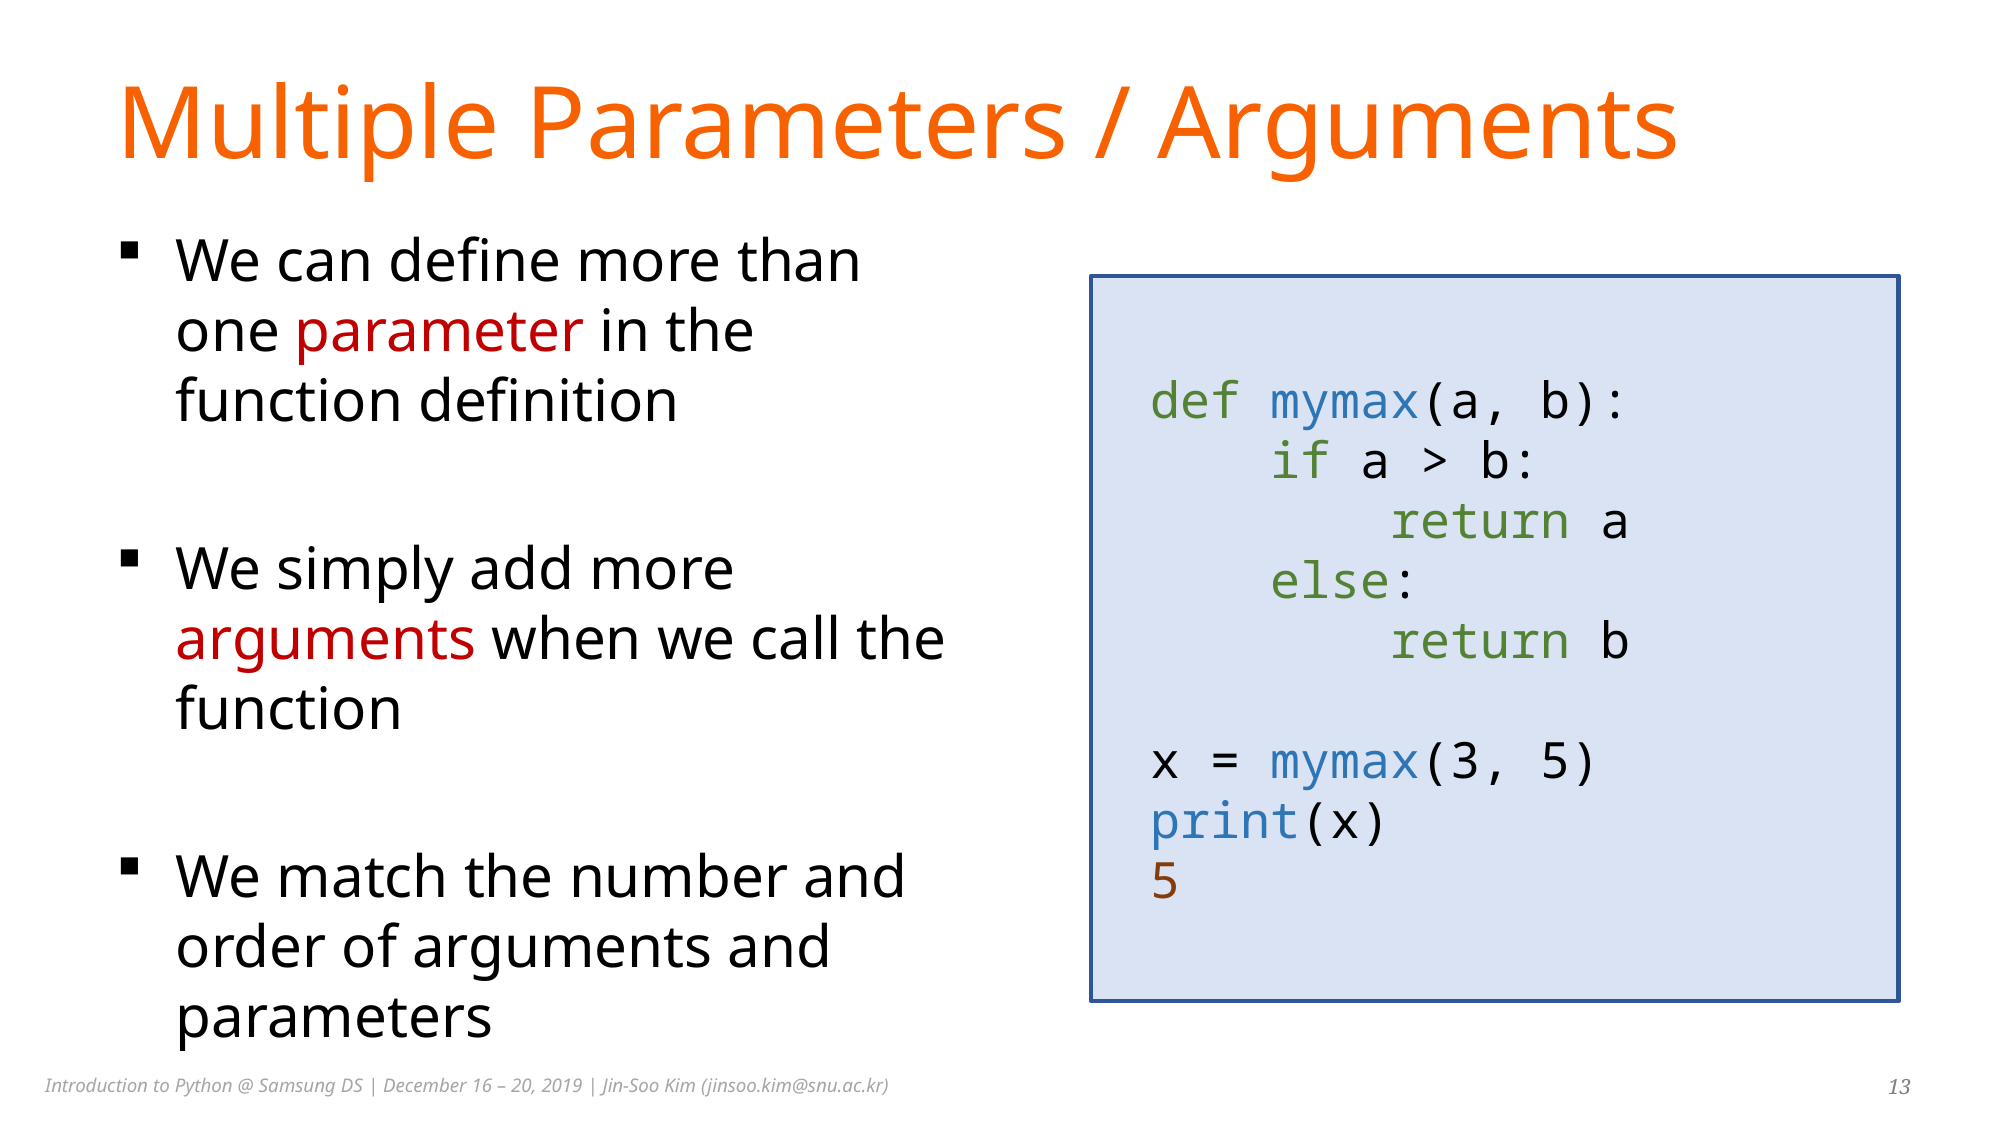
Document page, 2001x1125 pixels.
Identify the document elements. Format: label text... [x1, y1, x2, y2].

title Multiple Parameters / Arguments [101, 63, 1899, 188]
list We can define more than one parameter in the function definition We simply add more arguments when we call the function We match the number and order of arguments and parameters [101, 215, 977, 1050]
text_box def mymax(a, b): if a > b: return a else: return b x = mymax(3, 5) print(x) 5 [1091, 275, 1899, 1002]
